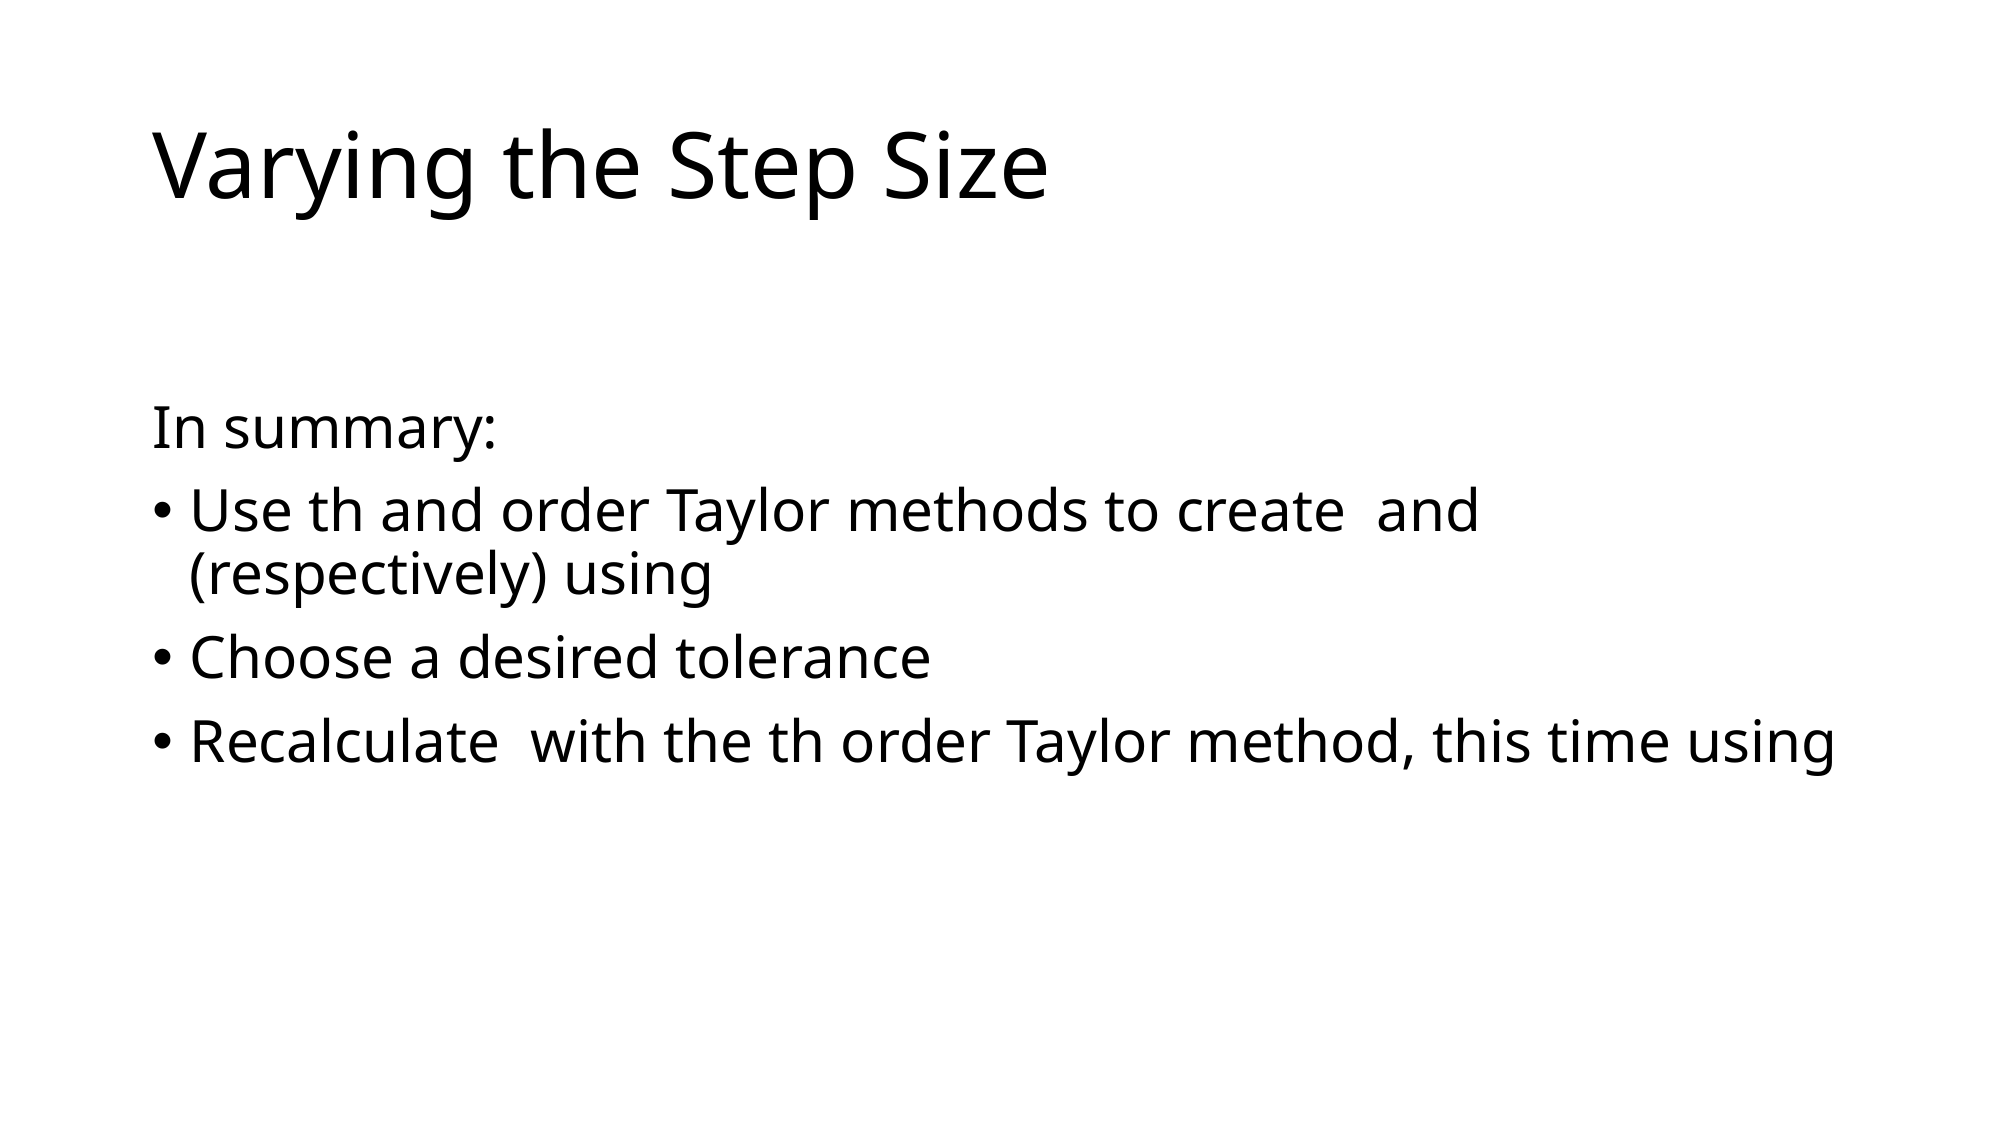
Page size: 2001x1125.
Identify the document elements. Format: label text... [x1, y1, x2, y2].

title Varying the Step Size [137, 59, 1863, 278]
